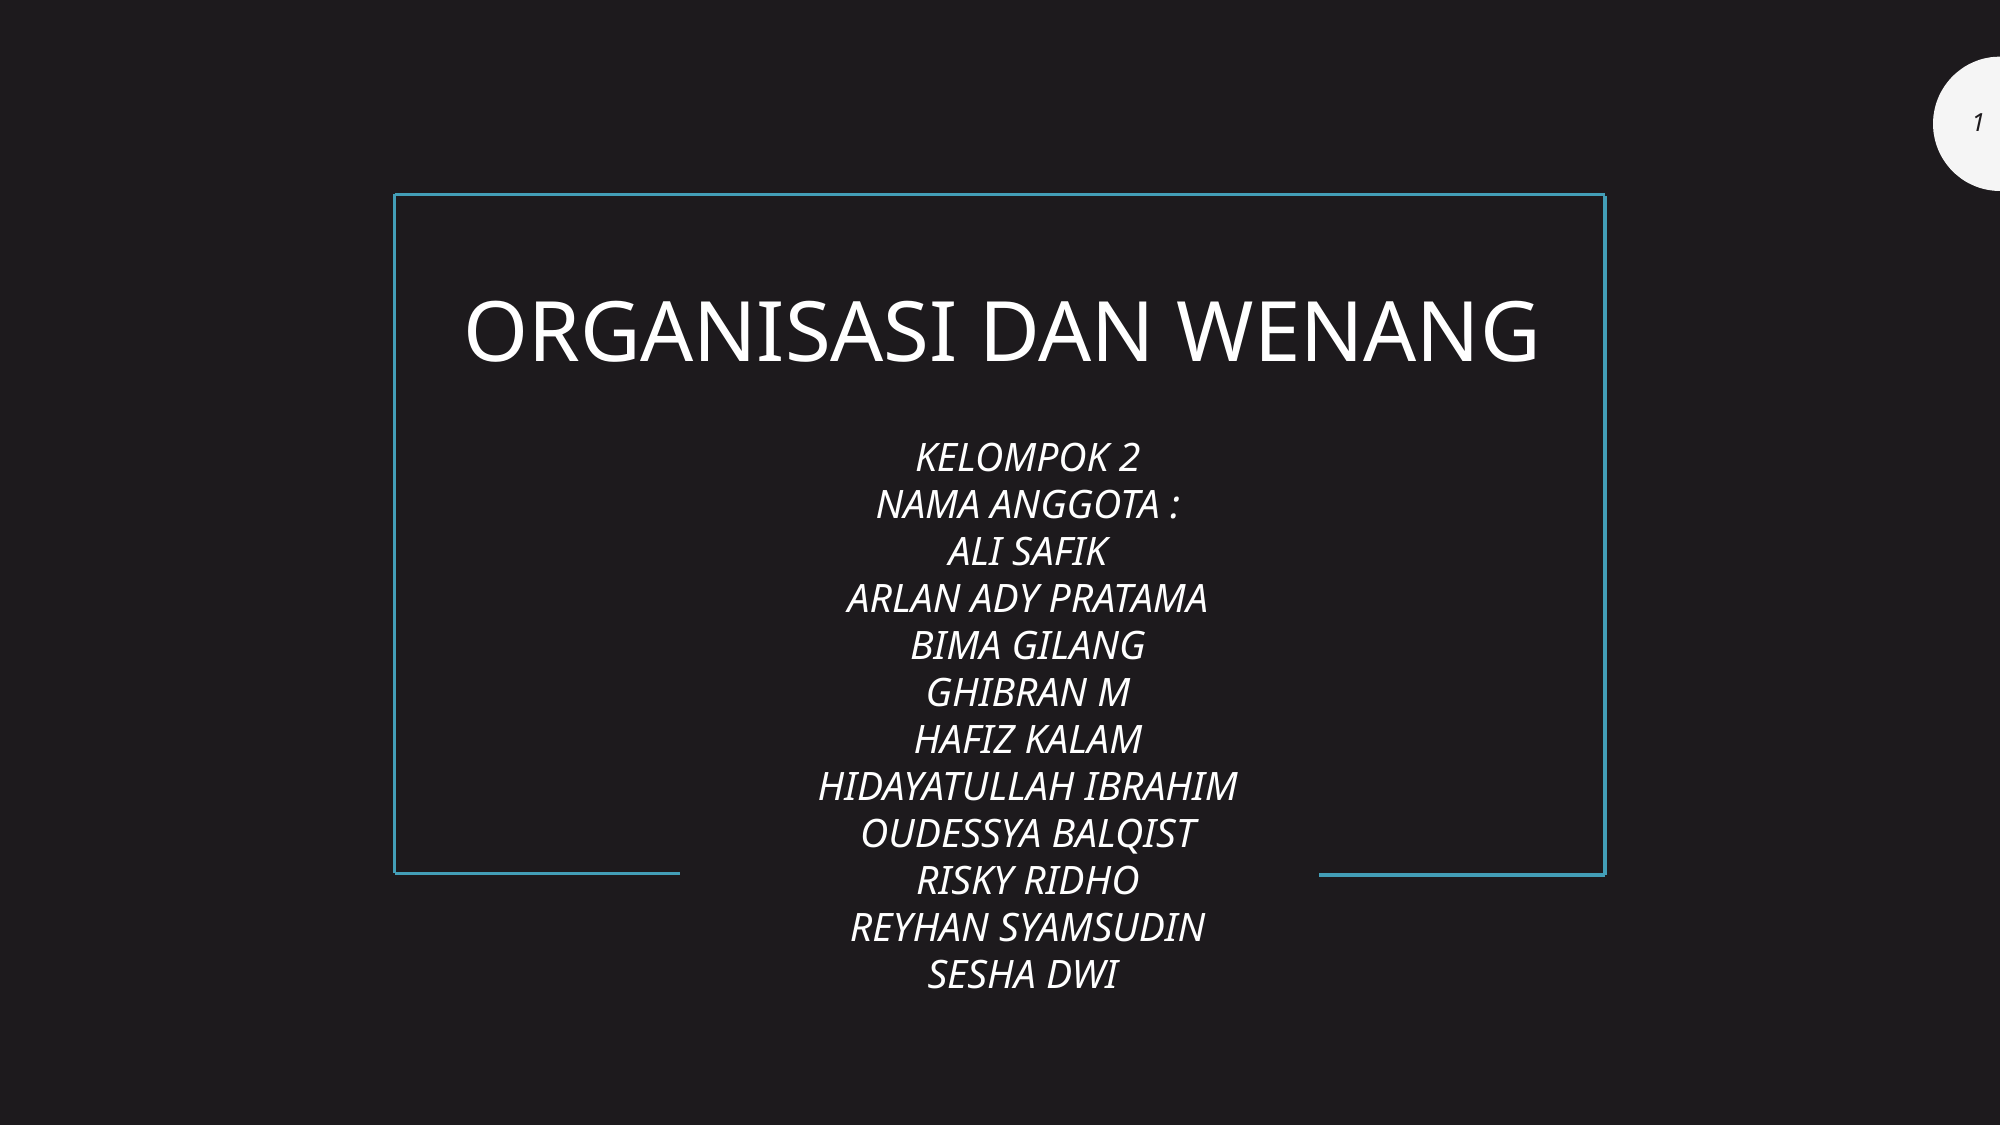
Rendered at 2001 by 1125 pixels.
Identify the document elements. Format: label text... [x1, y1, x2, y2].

slide_number 1 [1933, 93, 2000, 154]
subtitle KELOMPOK 2 NAMA ANGGOTA : ALI SAFIK ARLAN ADY PRATAMA BIMA GILANG GHIBRAN M HAFIZ KALAM HIDAYATULLAH IBRAHIM OUDESSYA BALQIST RISKY RIDHO REYHAN SYAMSUDIN SESHA DWI [451, 875, 1606, 1006]
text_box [394, 194, 1606, 875]
